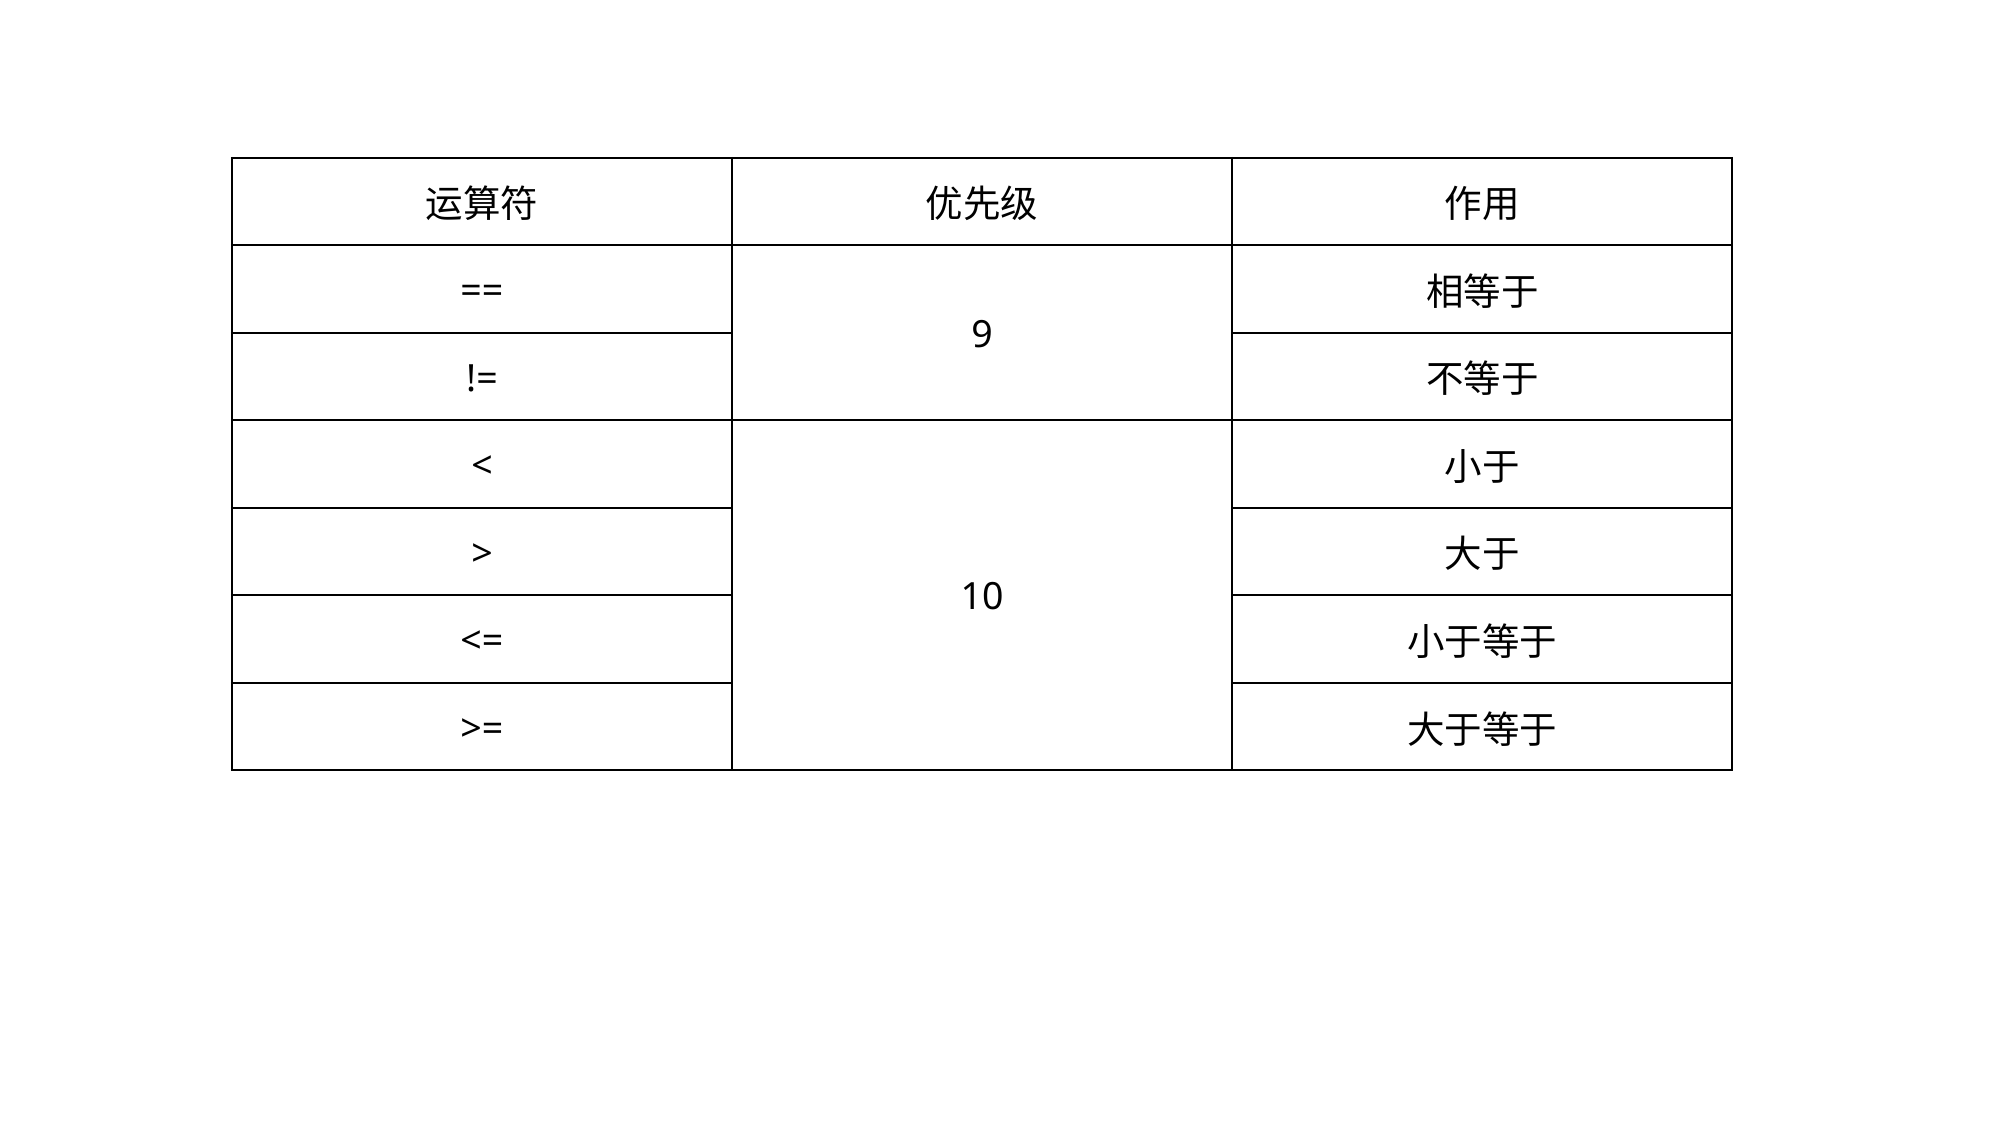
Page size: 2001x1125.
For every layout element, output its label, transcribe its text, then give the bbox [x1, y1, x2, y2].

table_cell 大于 [1233, 509, 1731, 594]
table_cell <= [233, 596, 731, 682]
table_cell 9 [733, 246, 1231, 419]
table_cell < [233, 421, 731, 507]
table_cell == [233, 246, 731, 332]
table_cell > [233, 509, 731, 594]
table_header 运算符 [233, 159, 731, 244]
table_cell != [233, 334, 731, 419]
table_cell 小于等于 [1233, 596, 1731, 682]
table_cell >= [233, 684, 731, 769]
table_header 作用 [1233, 159, 1731, 244]
table_cell 大于等于 [1233, 684, 1731, 769]
table_header 优先级 [733, 159, 1231, 244]
table_cell 小于 [1233, 421, 1731, 507]
table_cell 相等于 [1233, 246, 1731, 332]
table_cell 不等于 [1233, 334, 1731, 419]
table_cell 10 [733, 421, 1231, 769]
